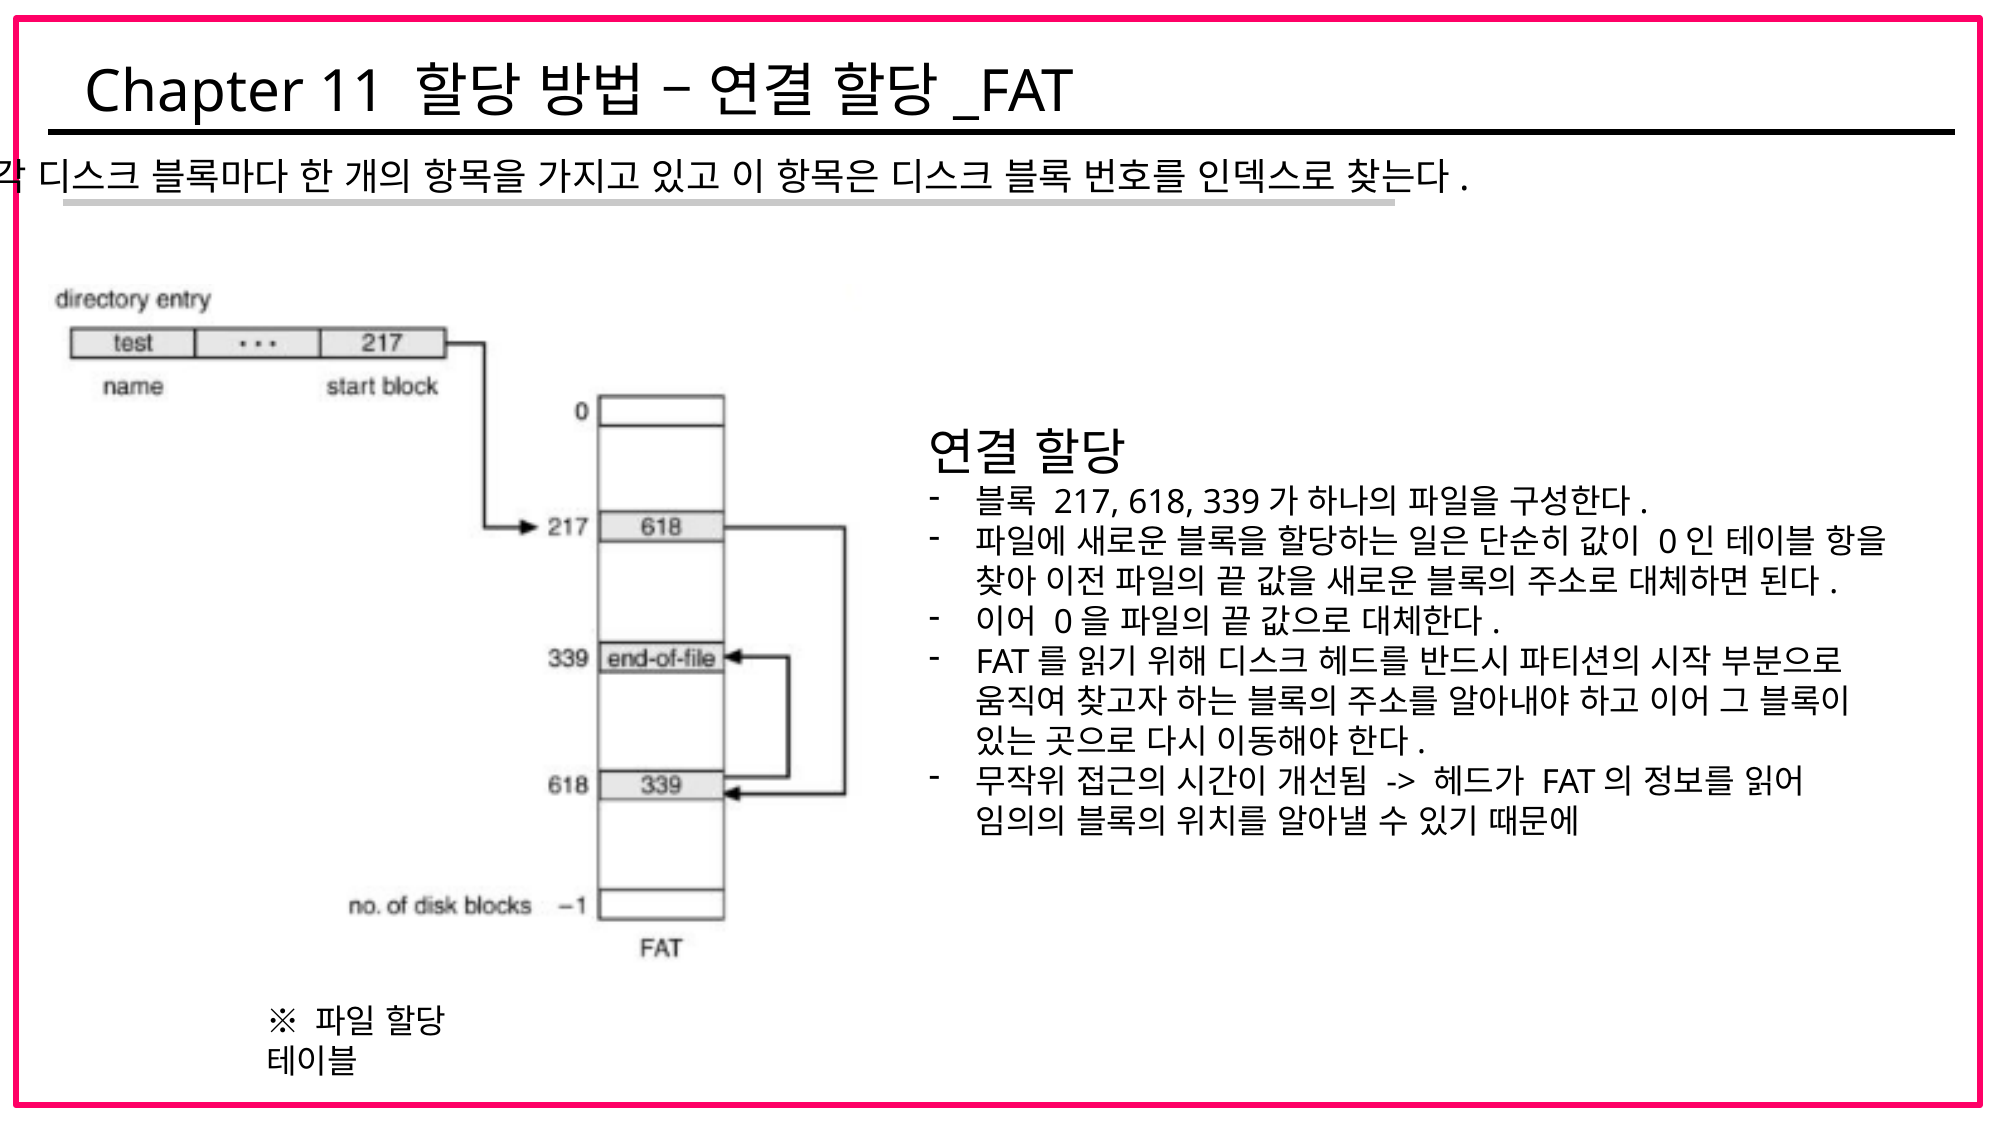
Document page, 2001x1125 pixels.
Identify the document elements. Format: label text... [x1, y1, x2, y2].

picture [48, 284, 862, 980]
text_box [16, 18, 1980, 1106]
text_box 각 디스크 블록마다 한 개의 항목을 가지고 있고 이 항목은 디스크 블록 번호를 인덱스로 찾는다. [0, 145, 1485, 206]
text_box 연결 할당 블록 217, 618, 339가 하나의 파일을 구성한다. 파일에 새로운 블록을 할당하는 일은 단순히 값이 0인 테이블 항을 찾아 이전 파일의 끝 값을 새로운 블록의 주소로 대체하면 된다. 이어 0을 파일의 끝 값으로 대체한다. FAT를 읽기 위해 디스크 헤드를 반드시 파티션의 시작 부분으로 움직여 찾고자 하는 블록의 주소를 알아내야 하고 이어 그 블록이 있는 곳으로 다시 이동해야 한다. 무작위 접근의 시간이 개선됨 -> 헤드가 FAT의 정보를 읽어 임의의 블록의 위치를 알아낼 수 있기 때문에 [913, 413, 1913, 848]
text_box ※ 파일 할당 테이블 [251, 992, 550, 1088]
